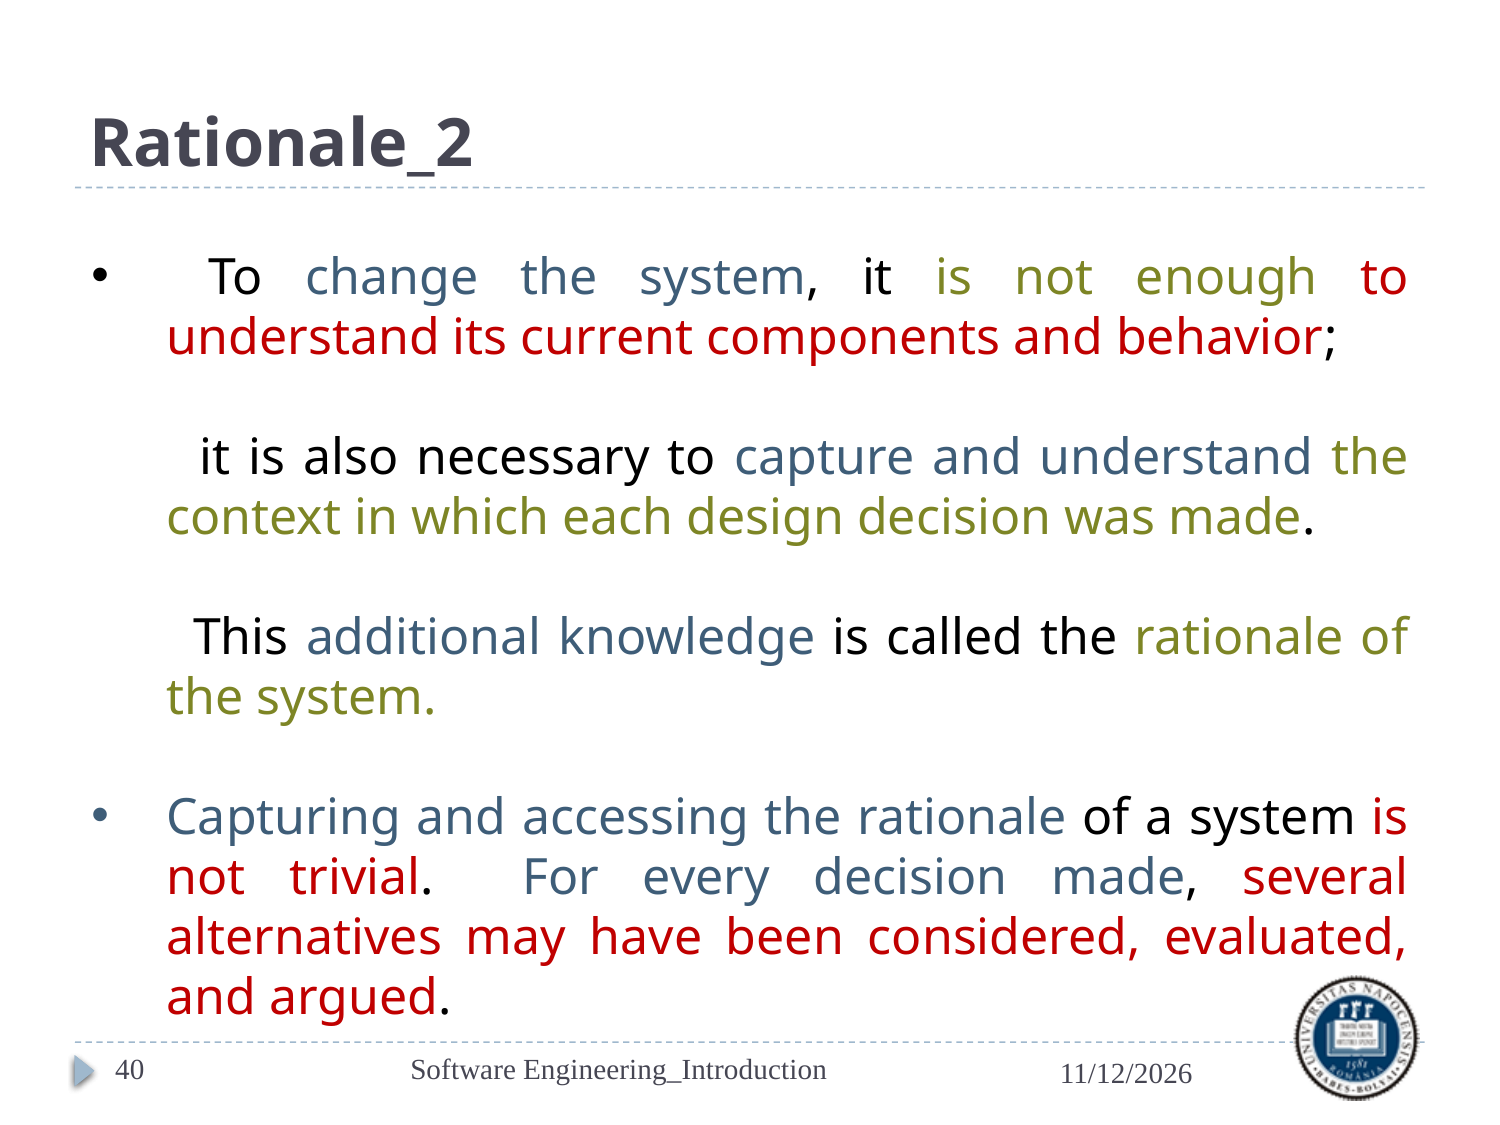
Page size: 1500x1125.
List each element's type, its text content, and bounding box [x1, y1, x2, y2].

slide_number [1045, 1046, 1421, 1107]
text_box To change the system, it is not enough to understand its current components and behavior; it is also necessary to capture and understand the context in which each design decision was made. This additional knowledge is called the rationale of the system. Capturing and accessing the rationale of a system is not trivial. For every decision made, several alternatives may have been considered, evaluated, and argued. [76, 236, 1424, 1032]
footer Software Engineering_Introduction [395, 1042, 1051, 1103]
title Rationale_2 [75, 37, 1425, 188]
slide_number 40 [100, 1042, 313, 1103]
picture [1293, 1032, 1420, 1046]
